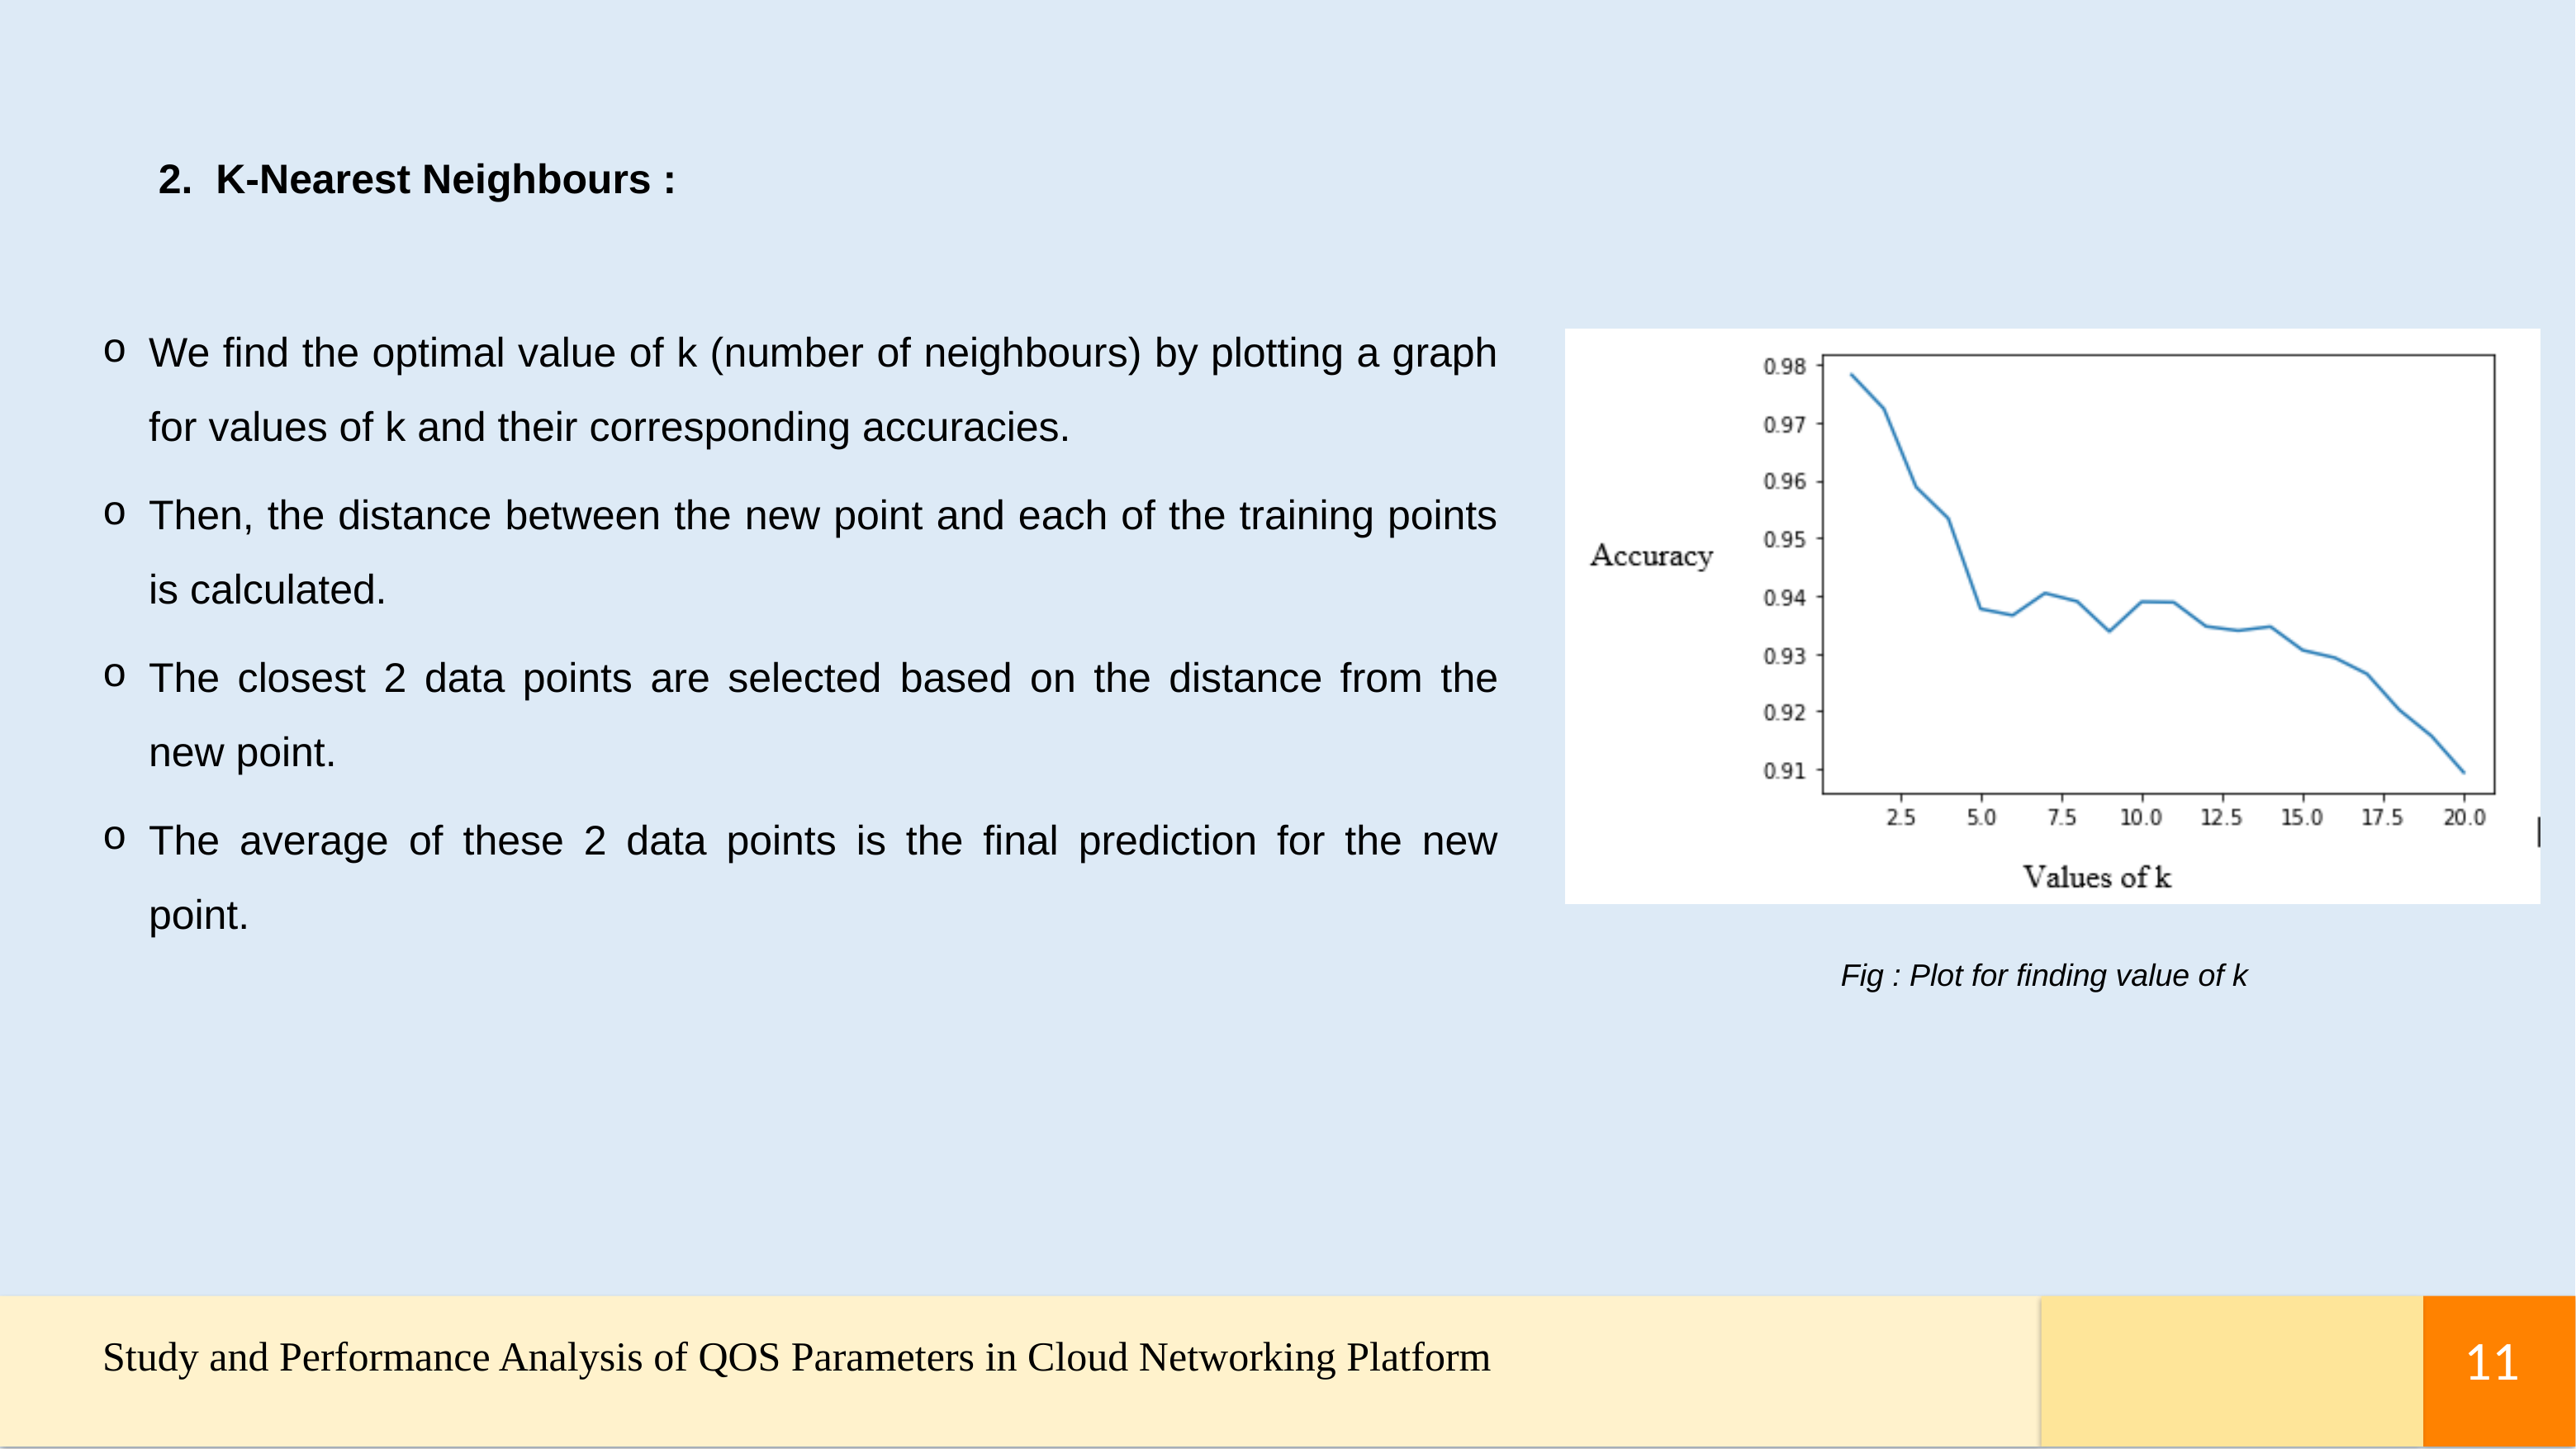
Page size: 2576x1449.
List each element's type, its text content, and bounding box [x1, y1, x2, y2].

text_box Fig : Plot for finding value of k [1829, 930, 2261, 999]
text_box We find the optimal value of k (number of neighbours) by plotting a graph for values of k and their corresponding accuracies. Then, the distance between the new point and each of the training points is calculated. The closest 2 data points are selected based on the distance from the new point. The average of these 2 data points is the final prediction for the new point. [90, 295, 1511, 1032]
picture [1564, 329, 2540, 904]
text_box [0, 1295, 2576, 1447]
text_box 2. K-Nearest Neighbours : [146, 146, 1619, 258]
